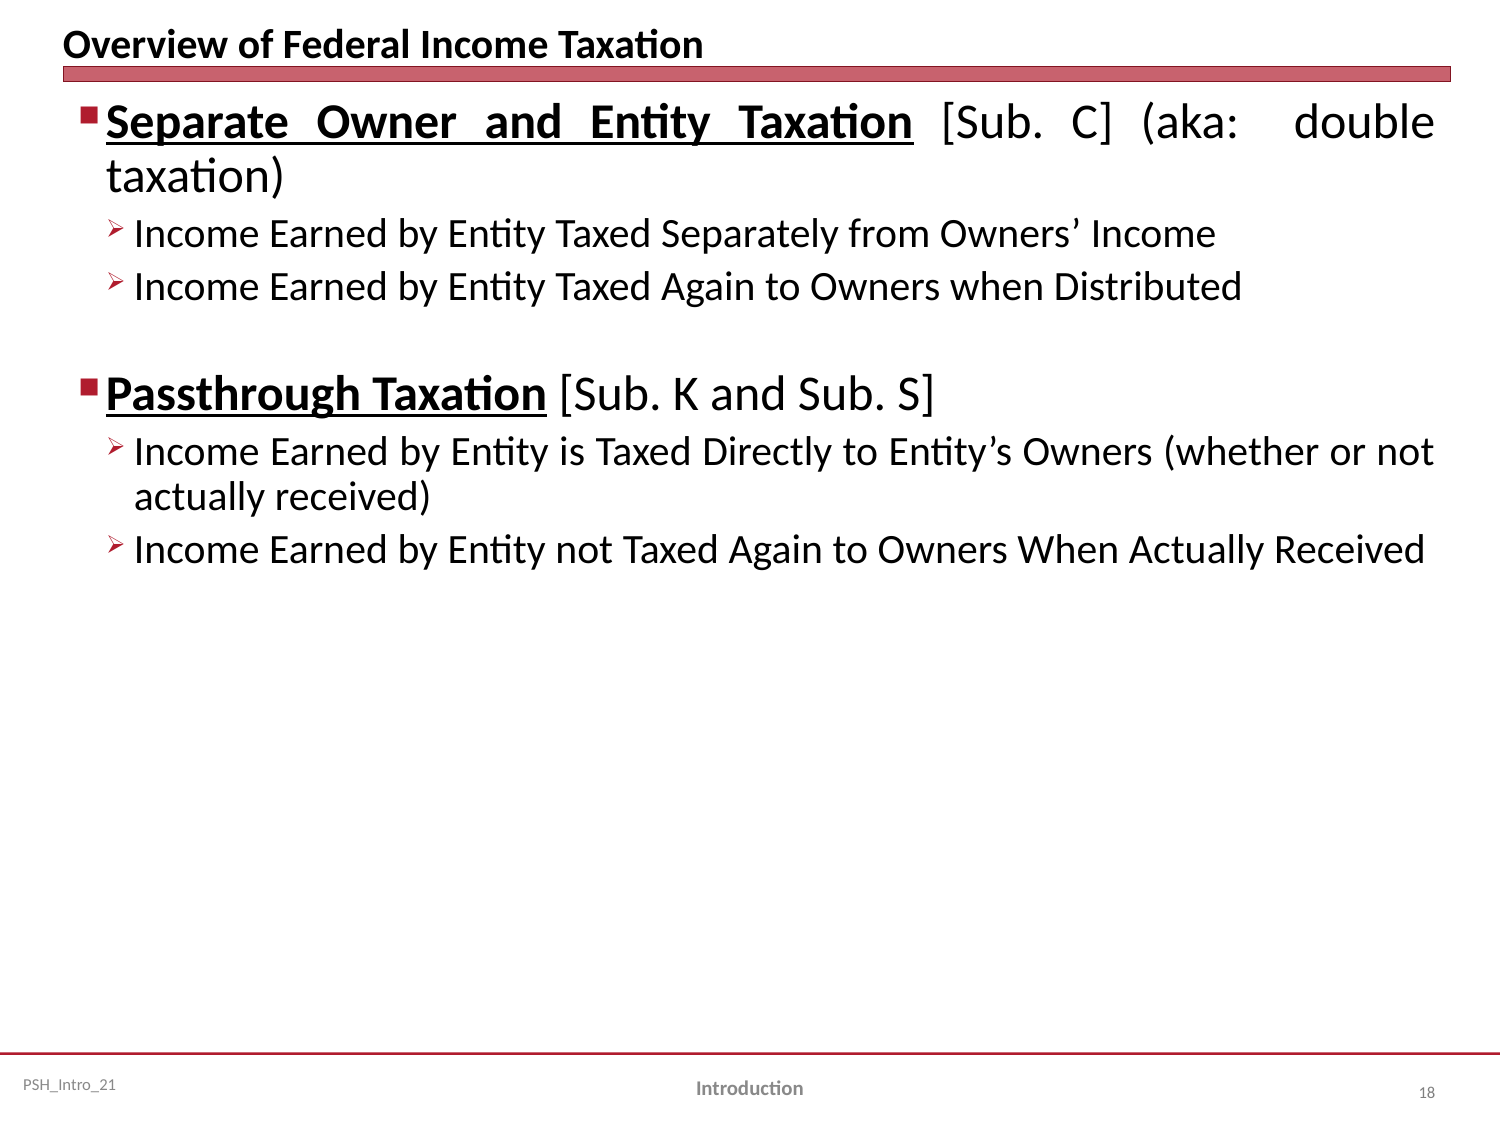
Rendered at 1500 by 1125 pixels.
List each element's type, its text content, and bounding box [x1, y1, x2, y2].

slide_number 18 [1375, 1061, 1451, 1122]
title Overview of Federal Income Taxation [62, 6, 1451, 67]
list Separate Owner and Entity Taxation [Sub. C] (aka: double taxation) Income Earned by Entity Taxed Separately from Owners’ Income Income Earned by Entity Taxed Again to Owners when Distributed Passthrough Taxation [Sub. K and Sub. S] Income Earned by Entity is Taxed Directly to Entity’s Owners (whether or not actually received) Income Earned by Entity not Taxed Again to Owners When Actually Received [63, 87, 1451, 1041]
footer Introduction [512, 1056, 988, 1117]
